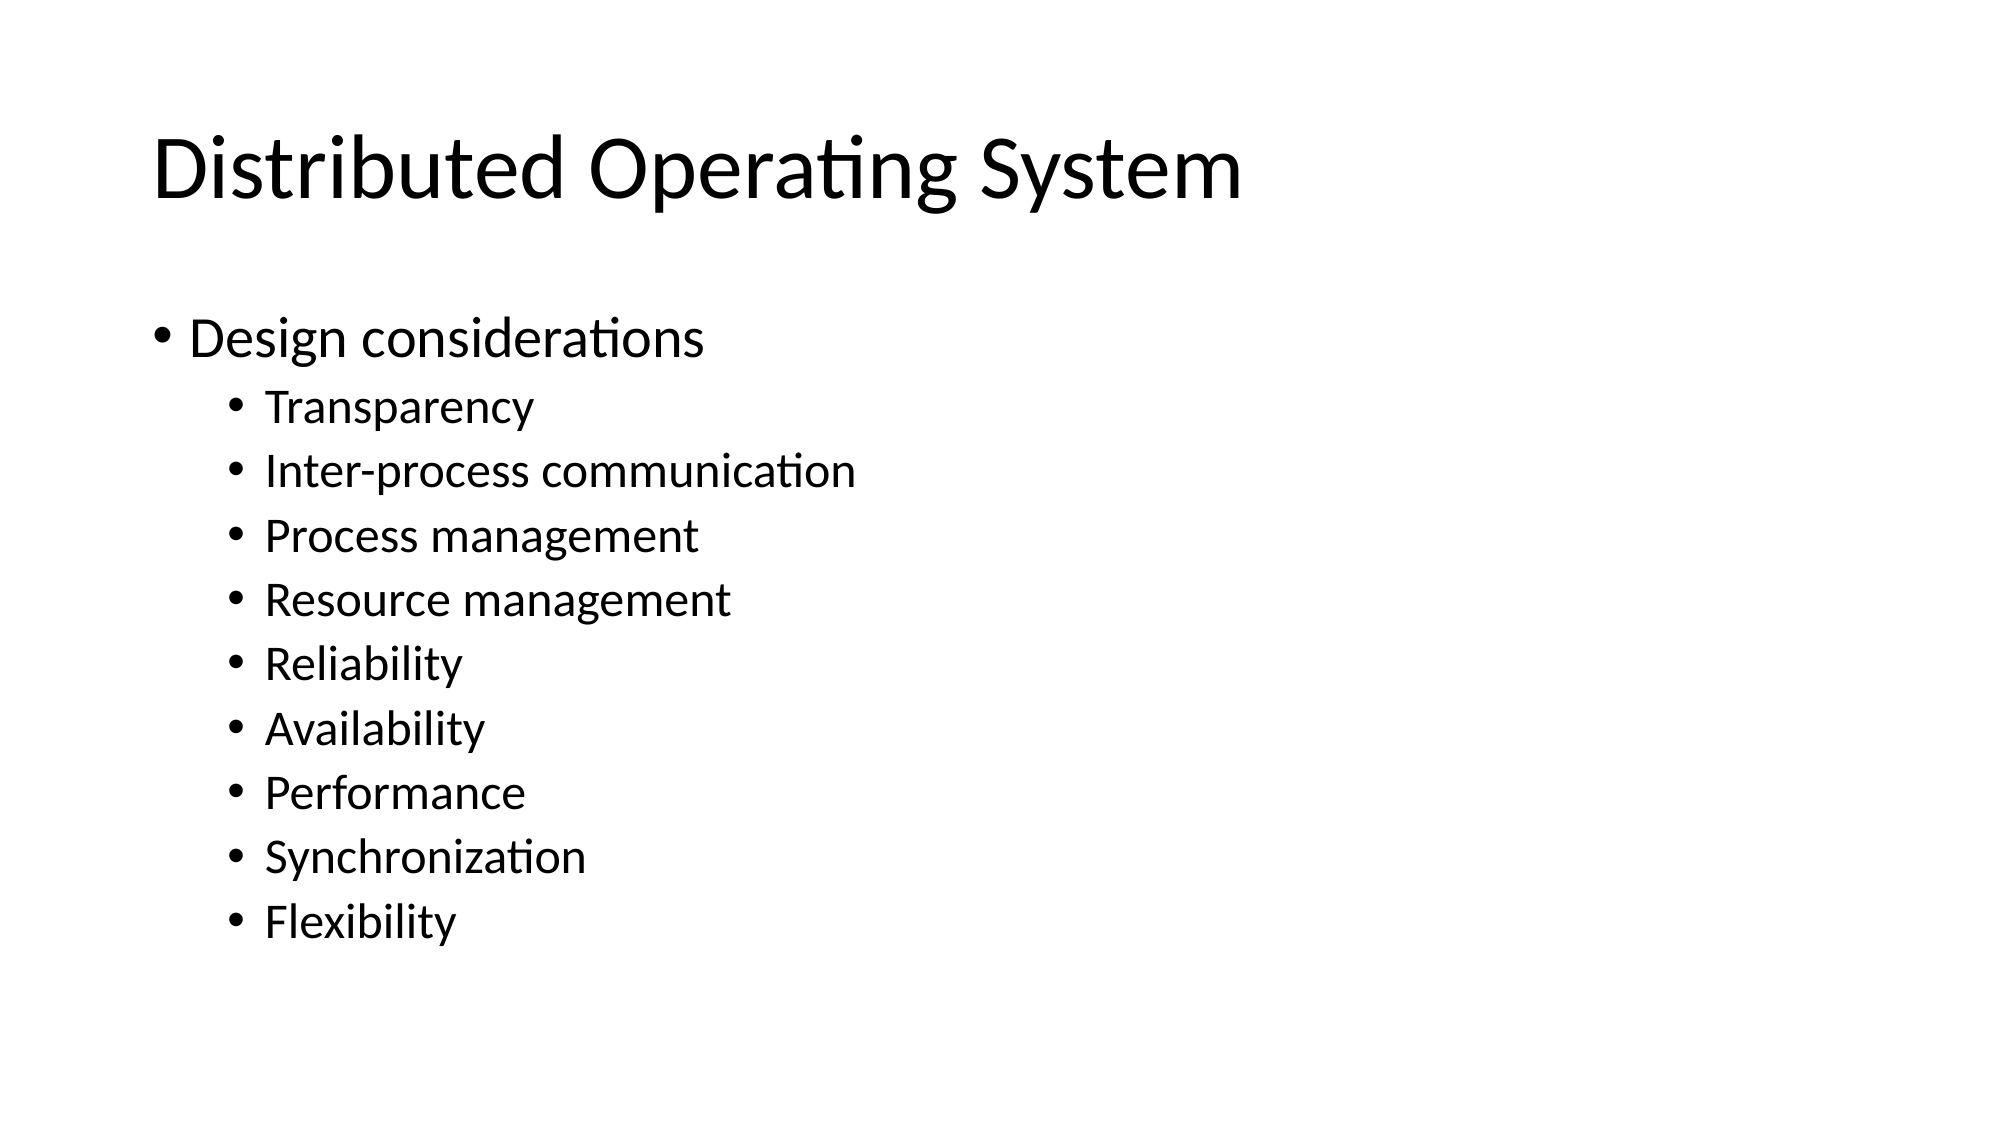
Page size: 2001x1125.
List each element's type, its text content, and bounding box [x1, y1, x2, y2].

title Distributed Operating System [137, 59, 1863, 278]
list Design considerations Transparency Inter-process communication Process management Resource management Reliability Availability Performance Synchronization Flexibility [137, 299, 1863, 1014]
